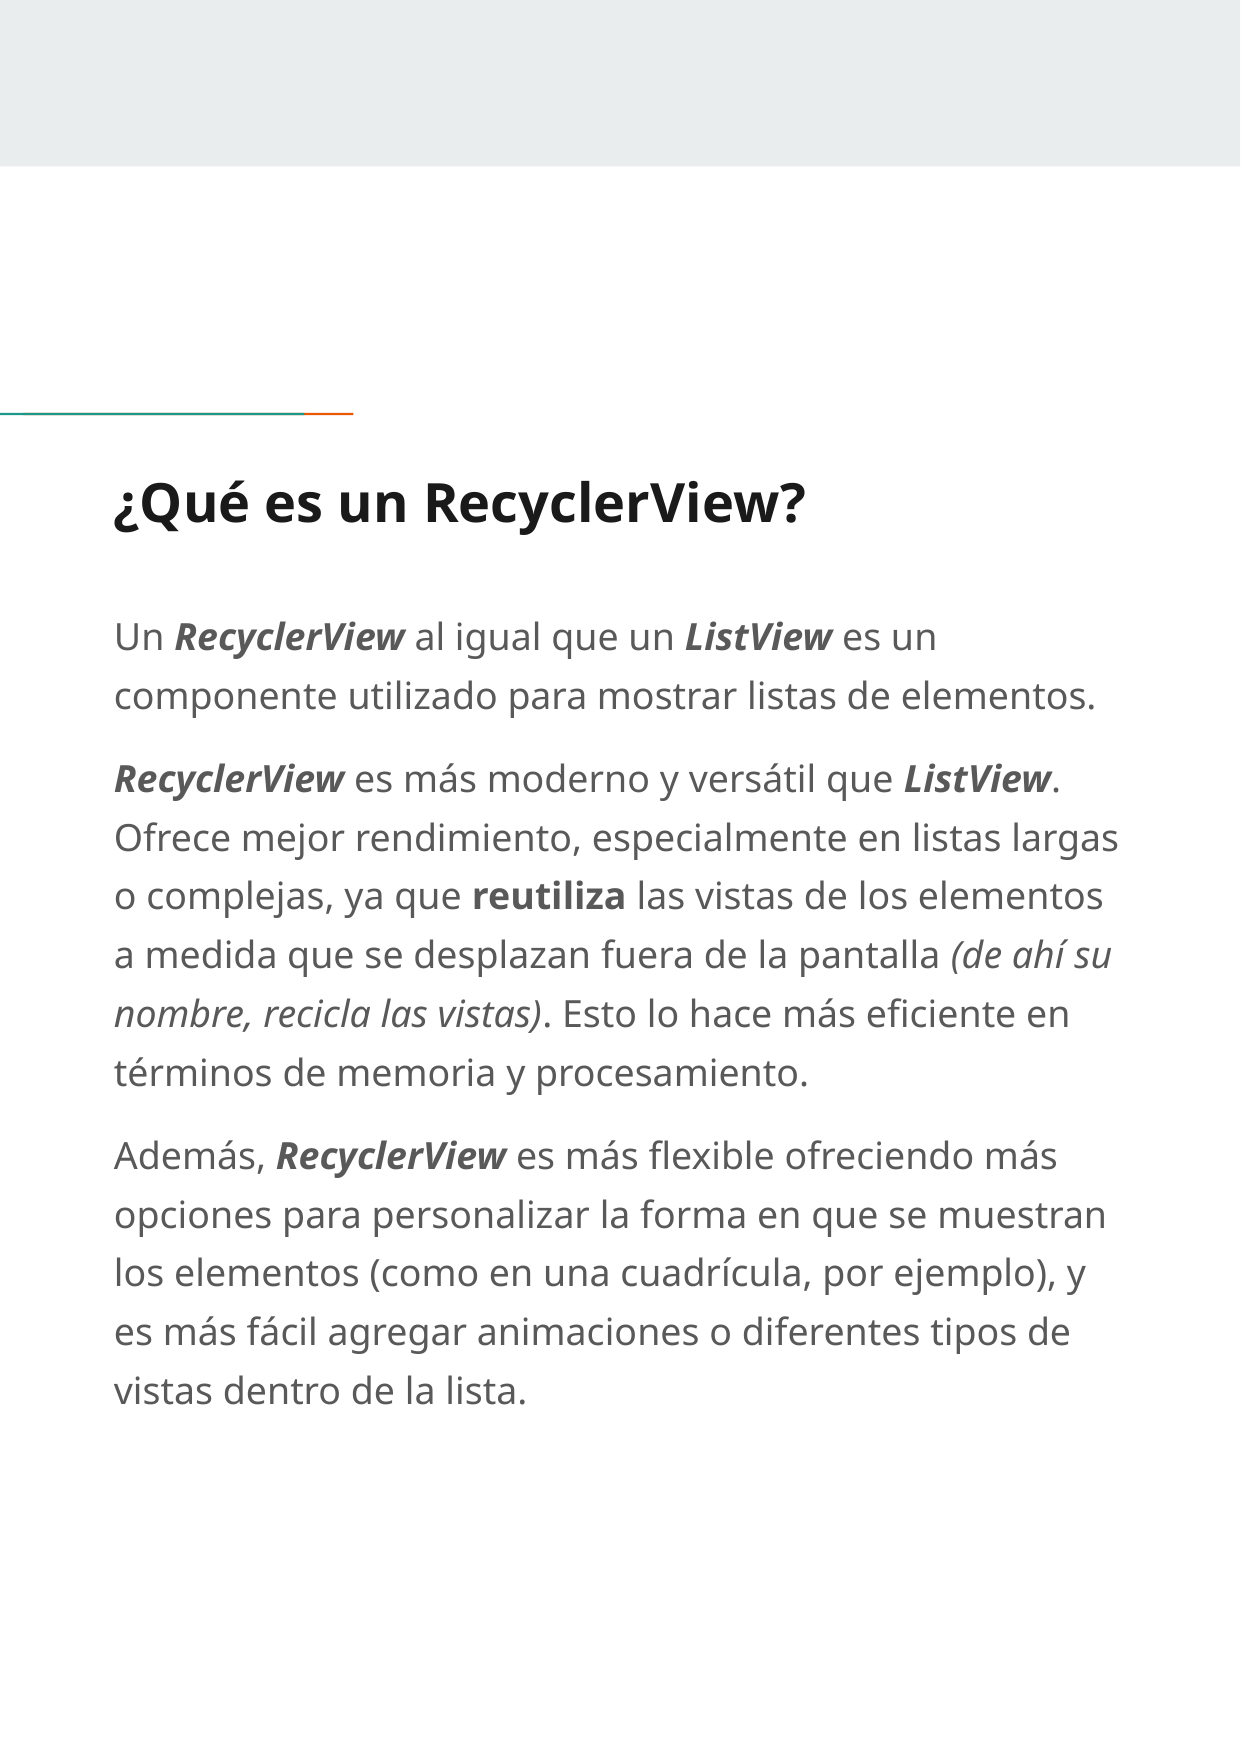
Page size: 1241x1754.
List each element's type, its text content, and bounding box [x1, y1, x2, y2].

list Un RecyclerView al igual que un ListView es un componente utilizado para mostrar listas de elementos. RecyclerView es más moderno y versátil que ListView. Ofrece mejor rendimiento, especialmente en listas largas o complejas, ya que reutiliza las vistas de los elementos a medida que se desplazan fuera de la pantalla (de ahí su nombre, recicla las vistas). Esto lo hace más eficiente en términos de memoria y procesamiento. Además, RecyclerView es más flexible ofreciendo más opciones para personalizar la forma en que se muestran los elementos (como en una cuadrícula, por ejemplo), y es más fácil agregar animaciones o diferentes tipos de vistas dentro de la lista. [98, 587, 1142, 1480]
title ¿Qué es un RecyclerView? [98, 449, 1142, 587]
